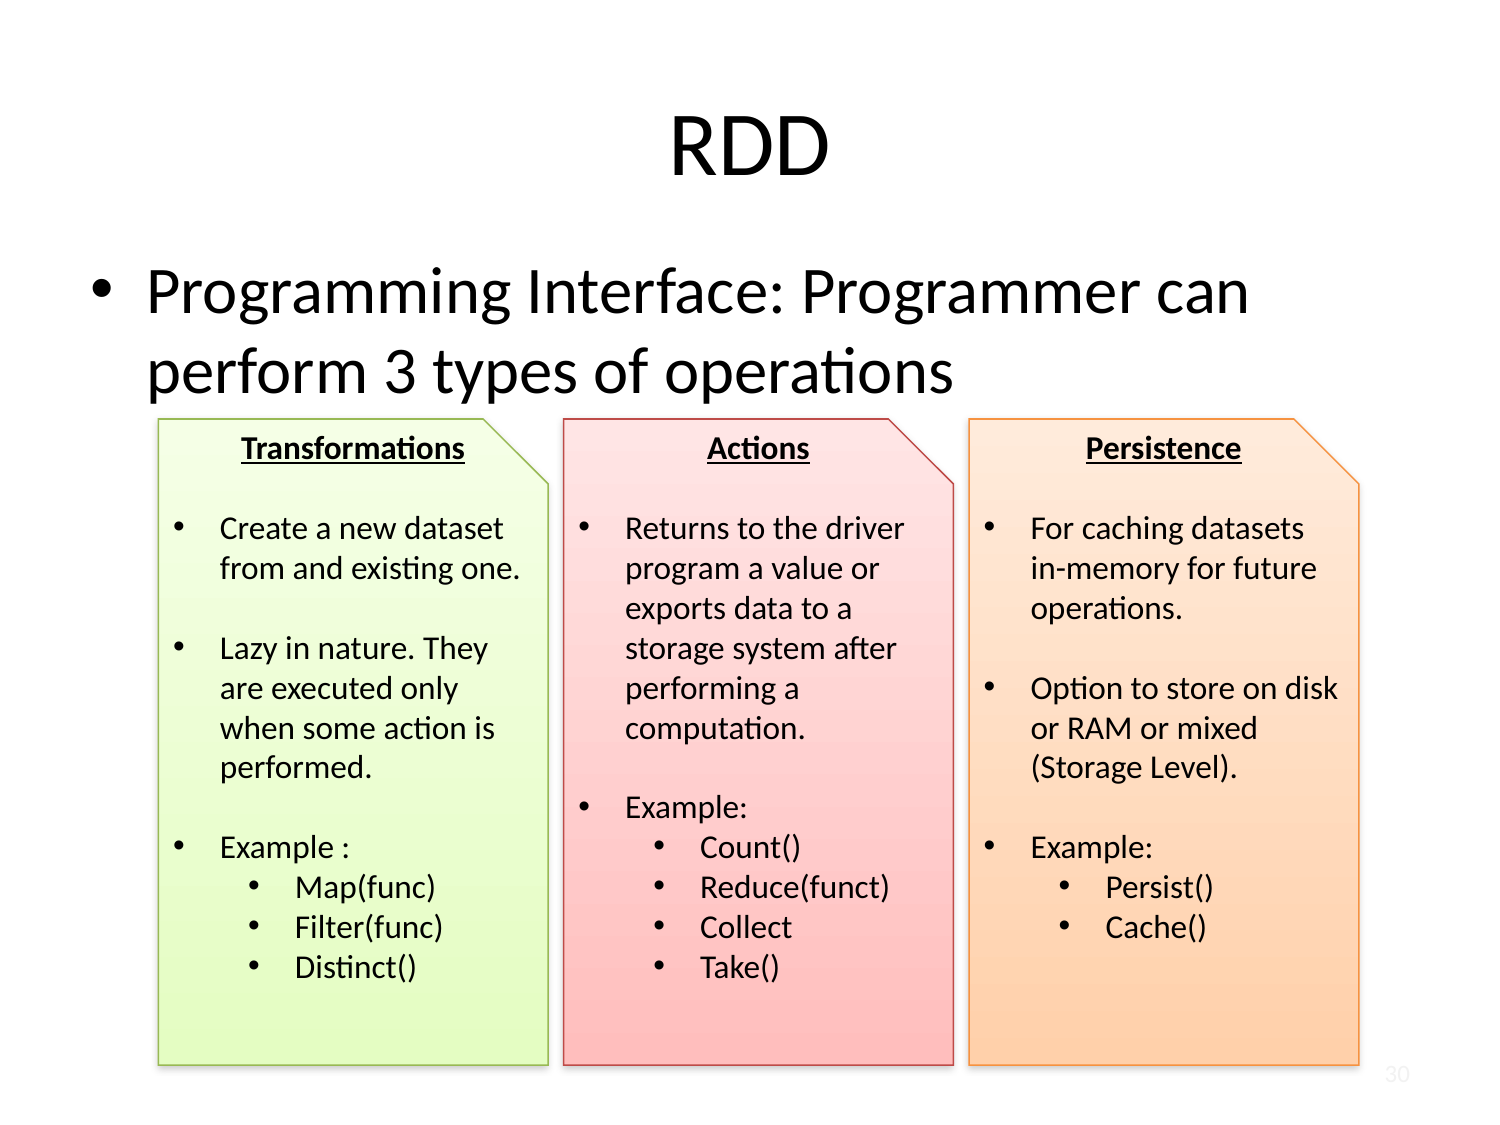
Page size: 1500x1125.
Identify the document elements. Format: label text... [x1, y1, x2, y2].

text_box Actions Returns to the driver program a value or exports data to a storage system after performing a computation. Example: Count() Reduce(funct) Collect Take() [563, 418, 954, 1066]
text_box Persistence For caching datasets in-memory for future operations. Option to store on disk or RAM or mixed (Storage Level). Example: Persist() Cache() [969, 418, 1359, 1066]
text_box Transformations Create a new dataset from and existing one. Lazy in nature. They are executed only when some action is performed. Example : Map(func) Filter(func) Distinct() [158, 418, 549, 1066]
slide_number 103 [1074, 1042, 1360, 1071]
list Programming Interface: Programmer can perform 3 types of operations [75, 239, 1425, 423]
slide_number 30 [1074, 1042, 1425, 1103]
title RDD [75, 45, 1425, 233]
